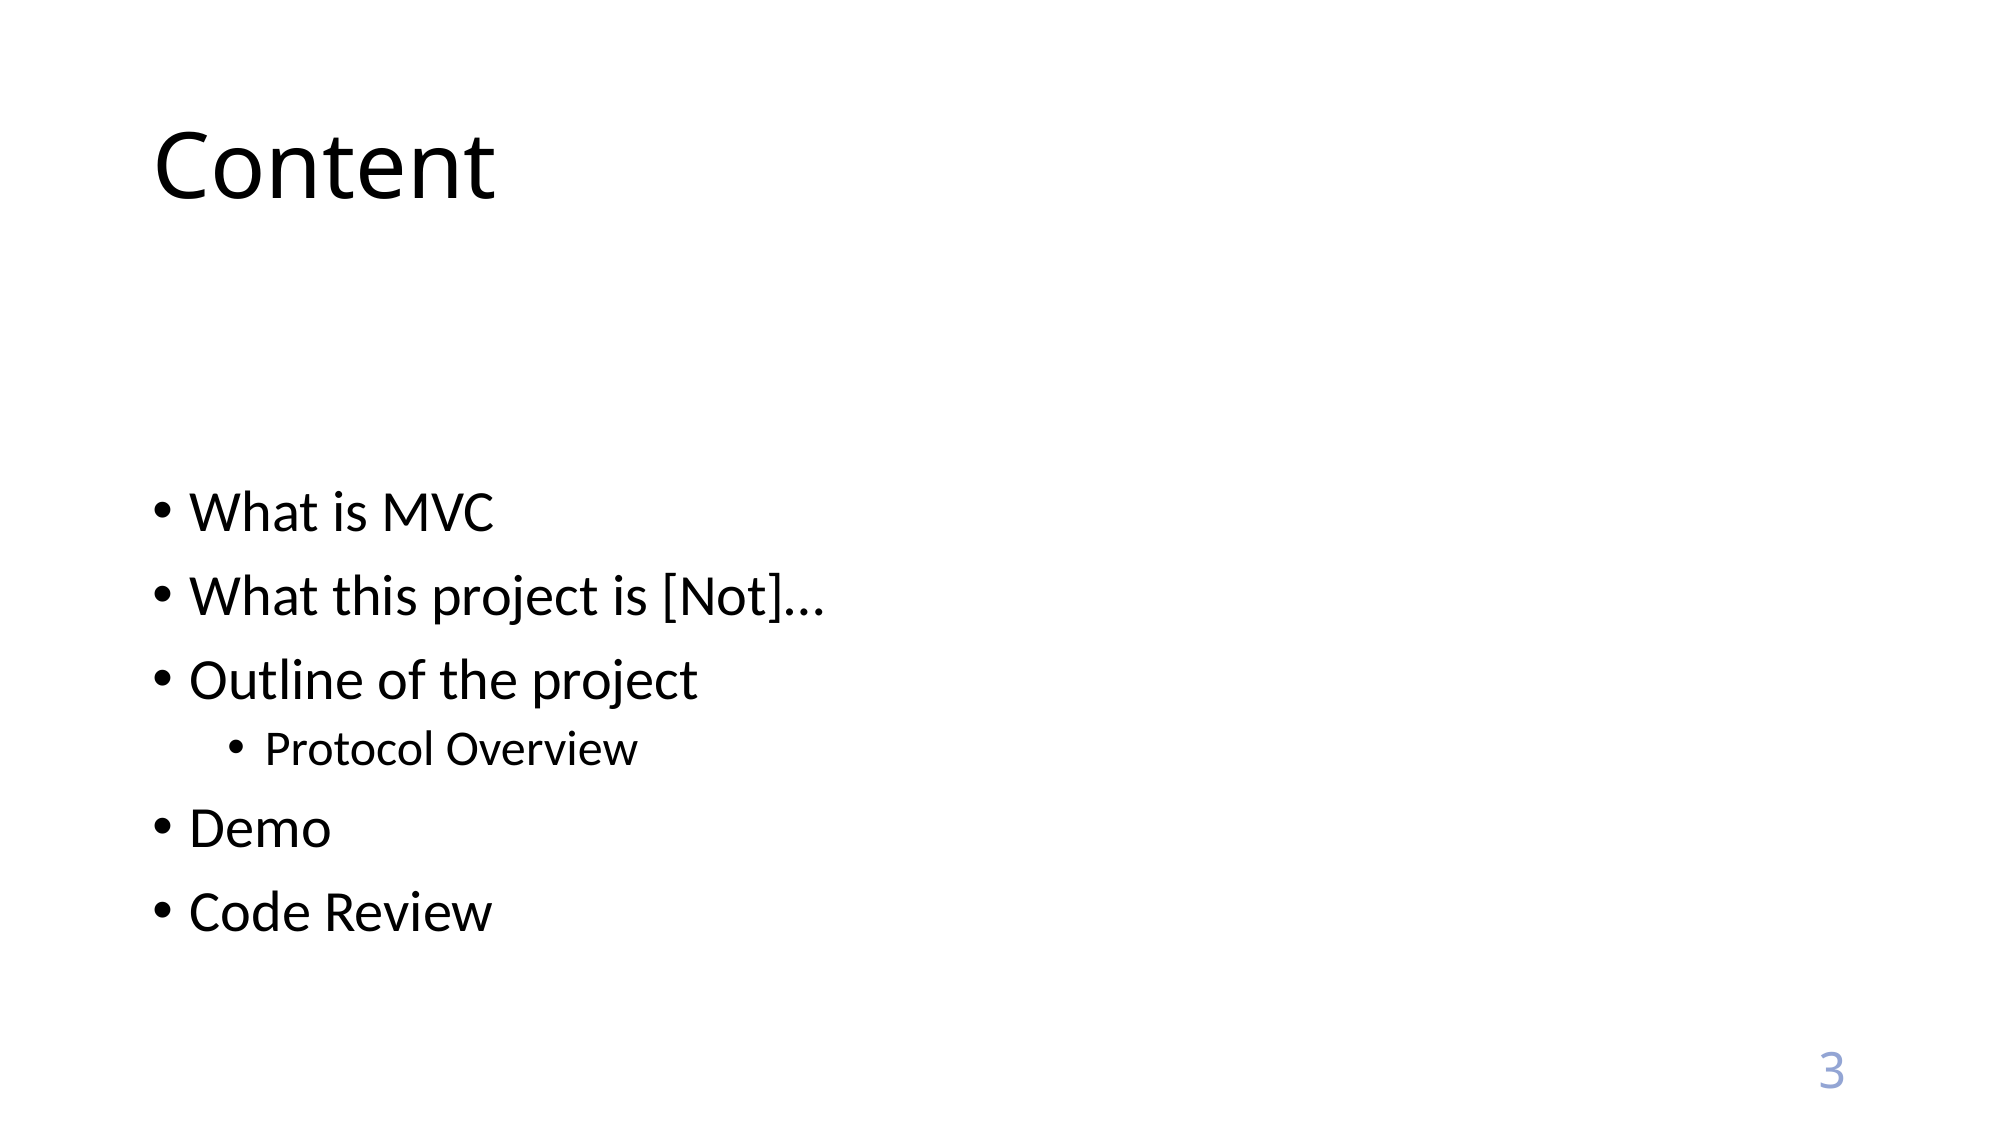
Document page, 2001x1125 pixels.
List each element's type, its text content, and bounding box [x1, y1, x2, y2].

slide_number 3 [1412, 1042, 1863, 1103]
title Content [137, 59, 1863, 278]
list What is MVC What this project is [Not]… Outline of the project Protocol Overview Demo Code Review [137, 299, 1863, 1014]
